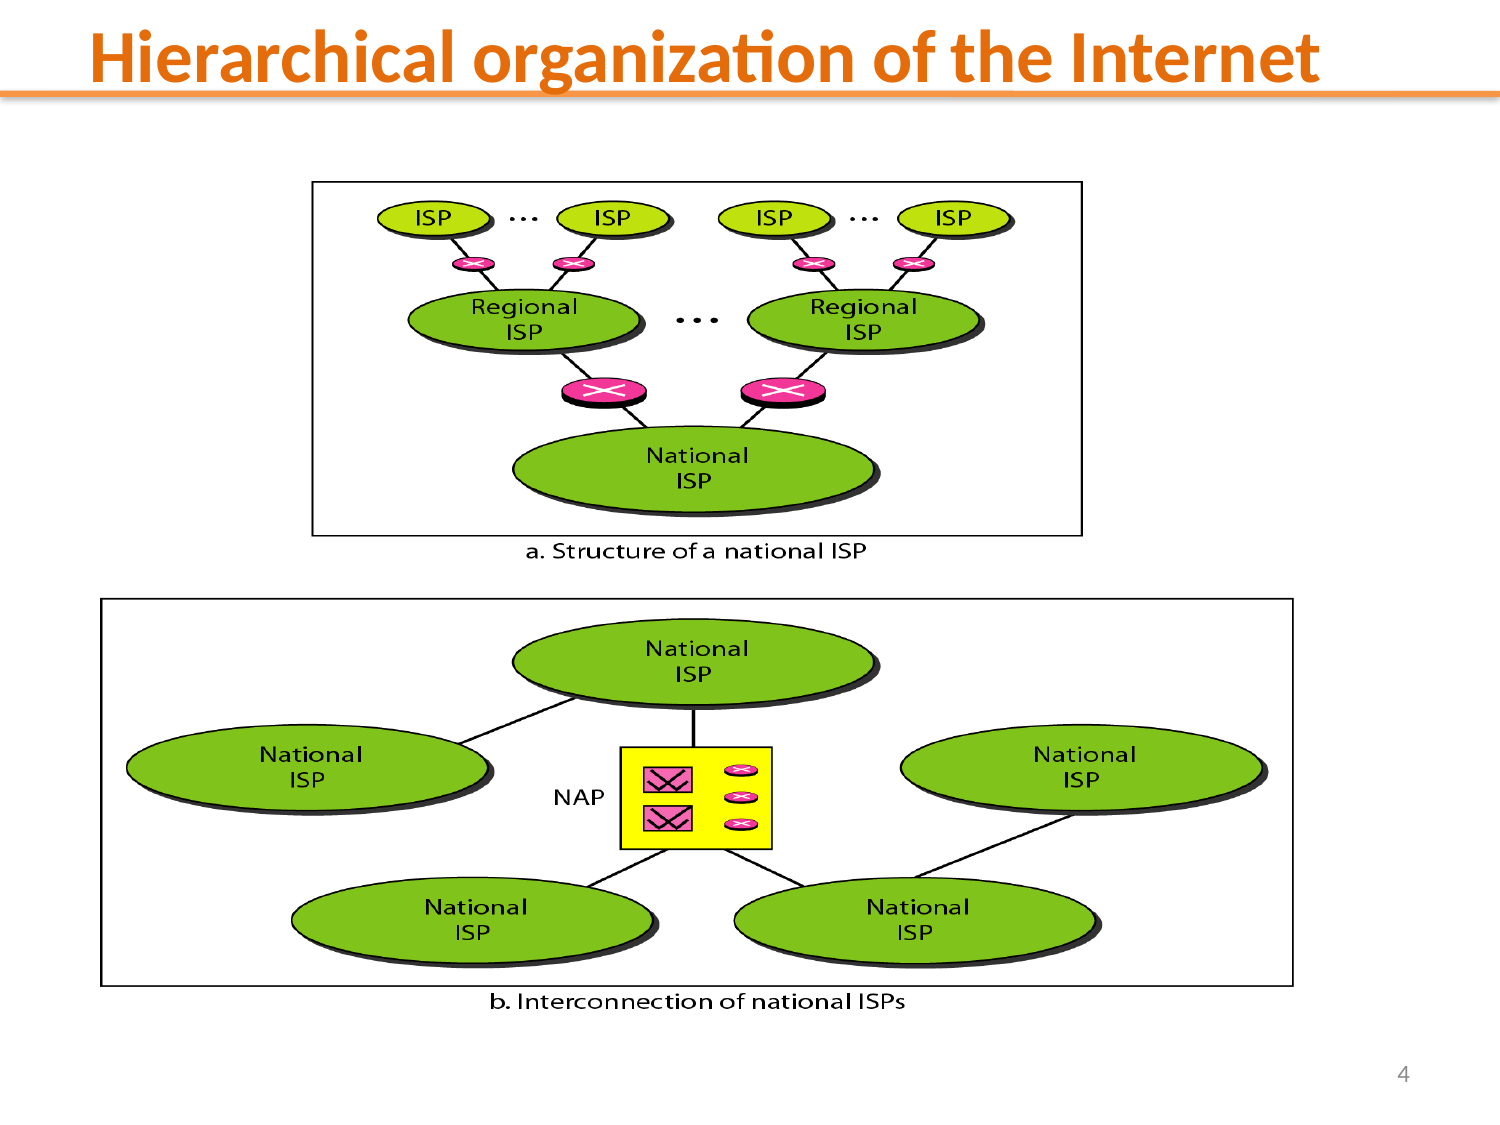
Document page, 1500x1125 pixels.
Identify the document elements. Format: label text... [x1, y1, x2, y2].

picture [100, 181, 1294, 1015]
text_box Hierarchical organization of the Internet [75, 0, 1376, 105]
slide_number 4 [1074, 1042, 1425, 1103]
